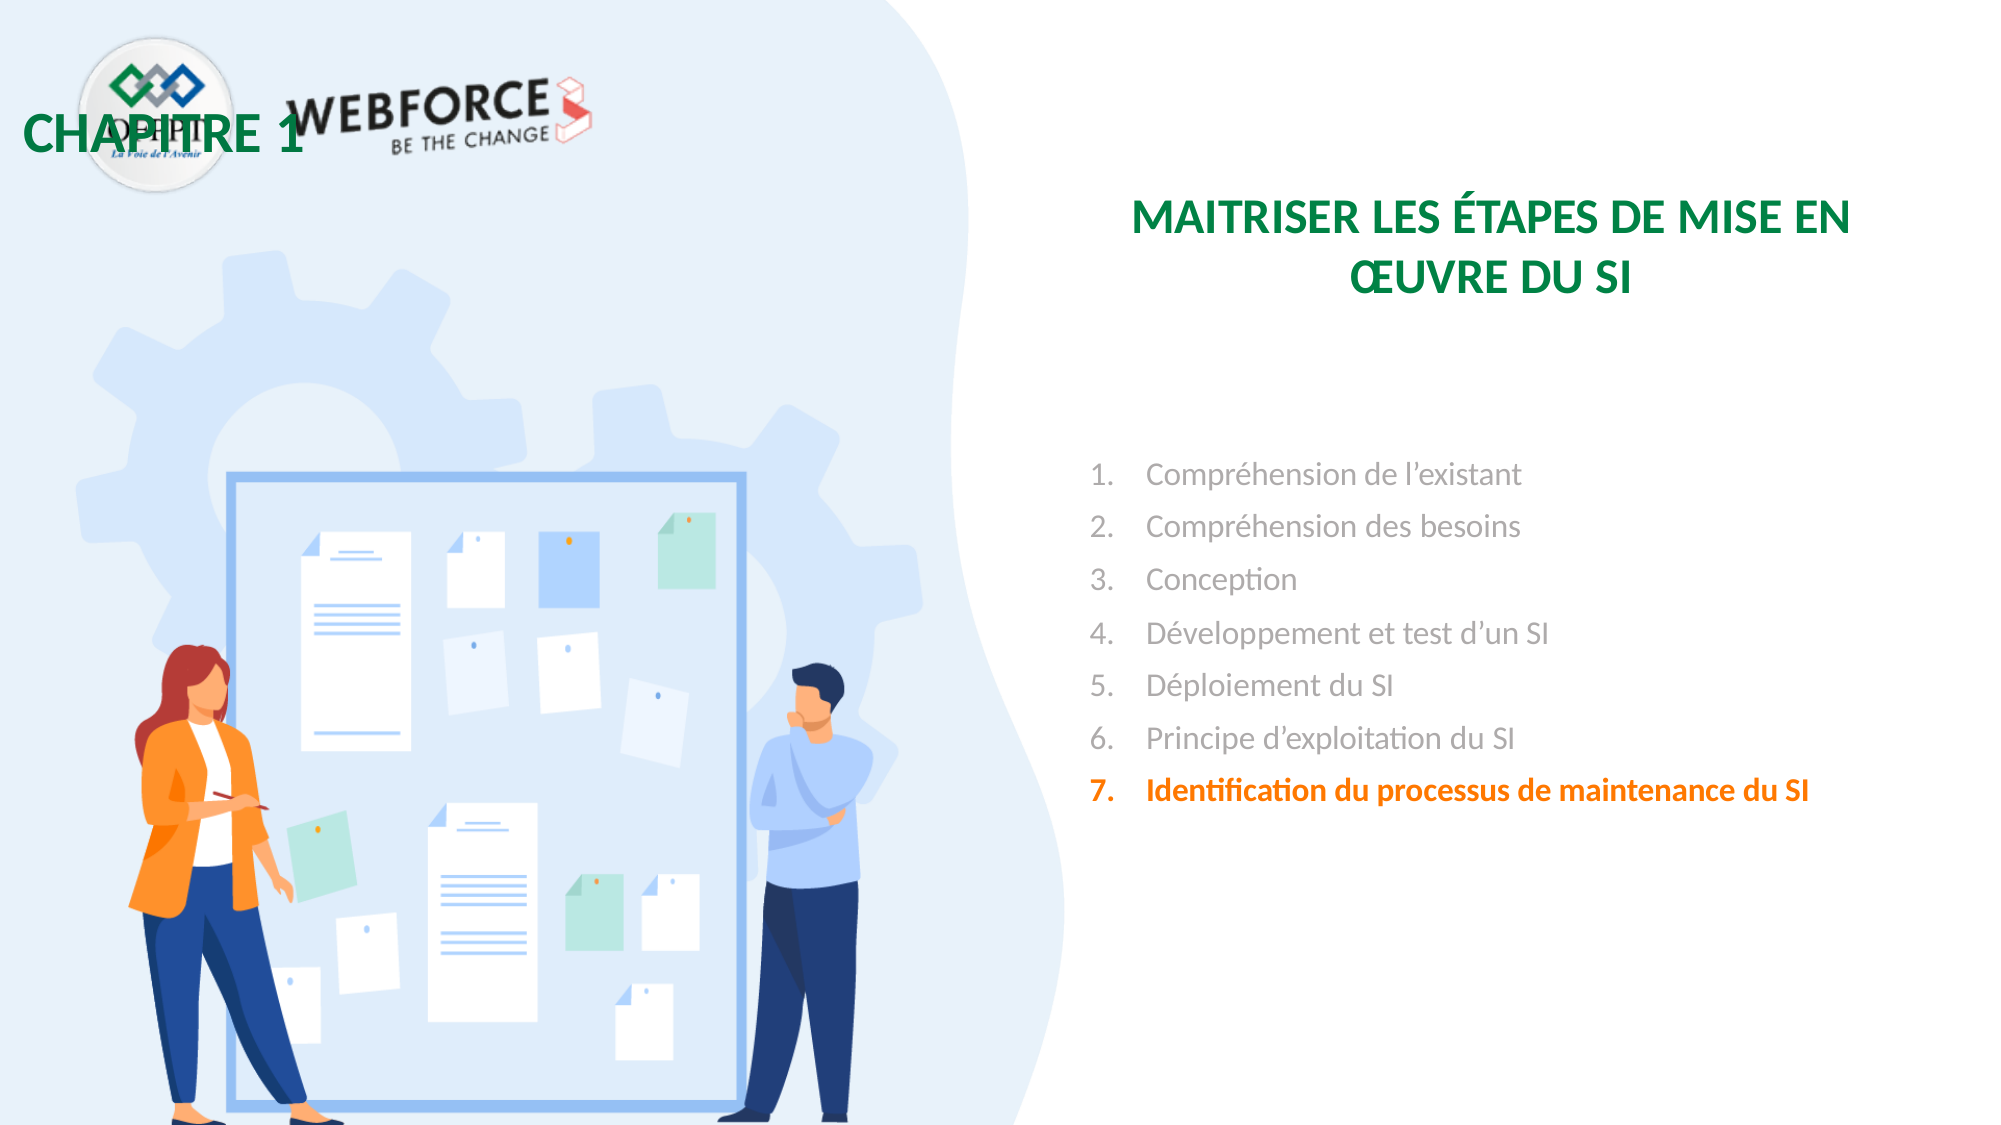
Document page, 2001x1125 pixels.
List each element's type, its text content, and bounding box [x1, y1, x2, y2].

text_box MAITRISER LES ÉTAPES DE MISE EN ŒUVRE DU SI [1127, 181, 1855, 304]
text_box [0, 0, 1066, 1125]
text_box Compréhension de l’existant Compréhension des besoins Conception Développement et test d’un SI Déploiement du SI Principe d’exploitation du SI Identification du processus de maintenance du SI [1087, 437, 1875, 861]
title CHAPITRE 1 [1071, 48, 1964, 282]
